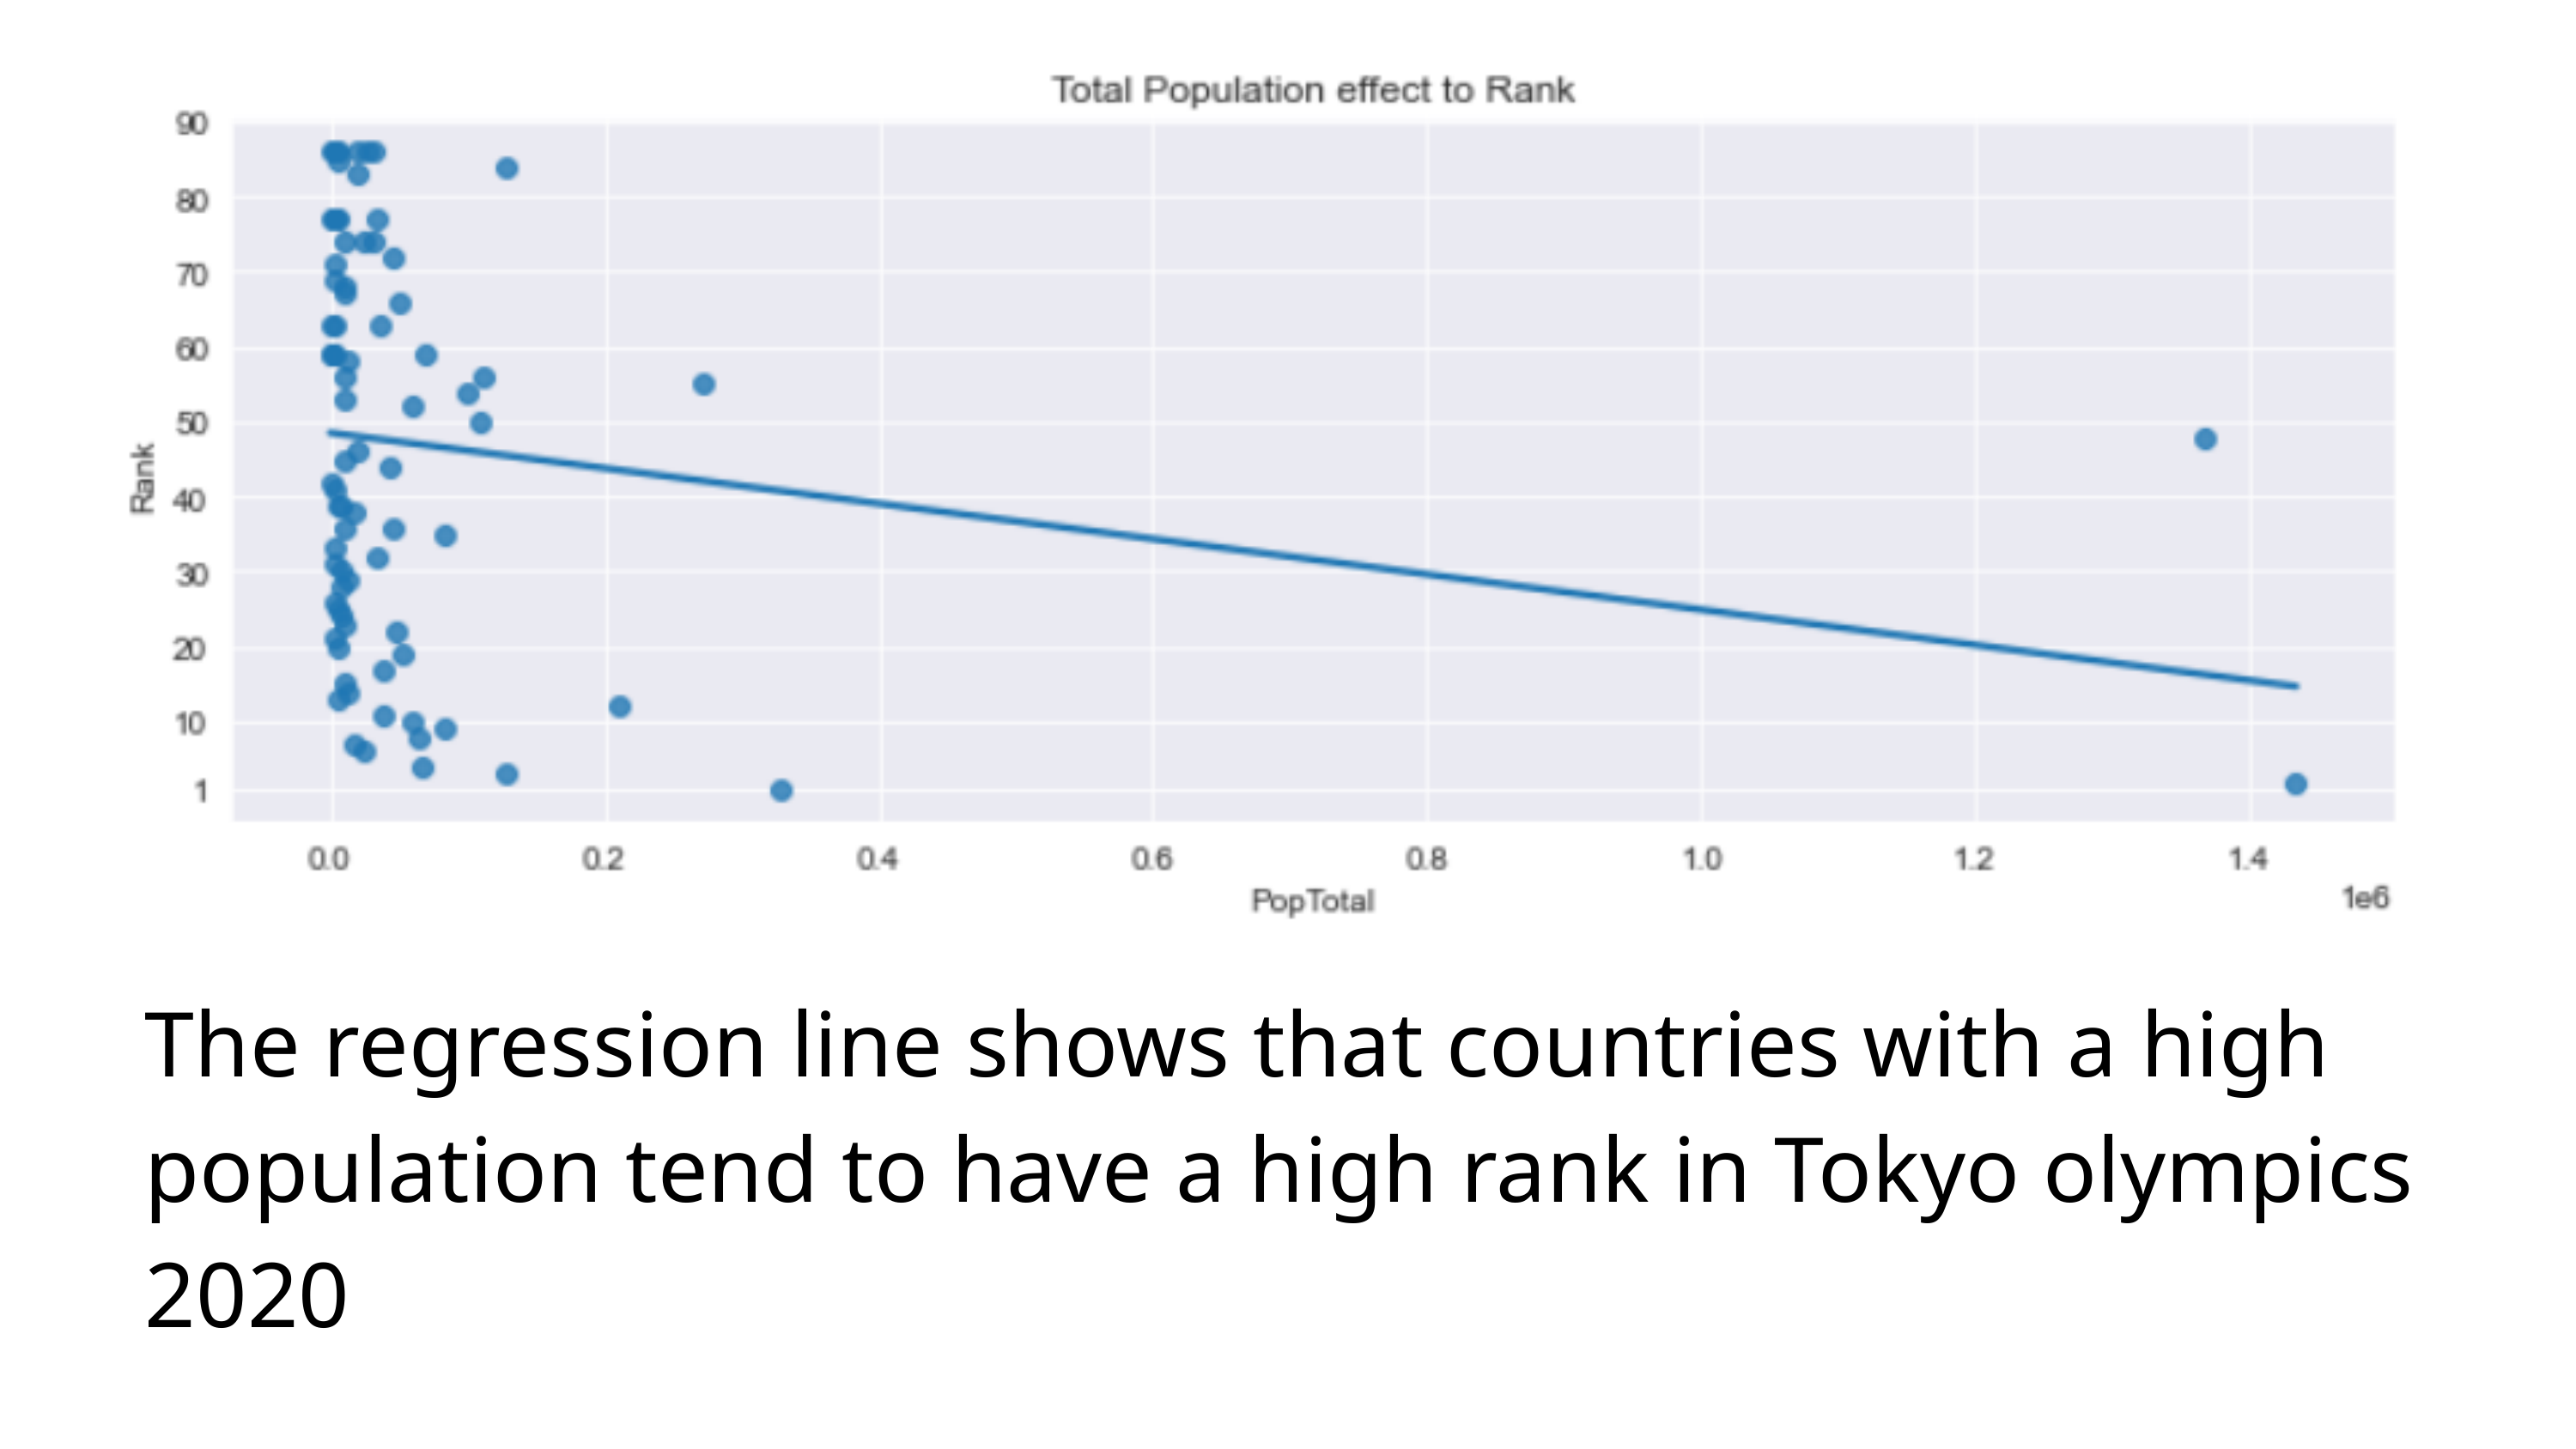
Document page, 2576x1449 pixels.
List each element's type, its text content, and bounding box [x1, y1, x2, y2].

picture [85, 58, 2453, 938]
text_box The regression line shows that countries with a high population tend to have a high rank in Tokyo olympics 2020 [144, 969, 2453, 1346]
